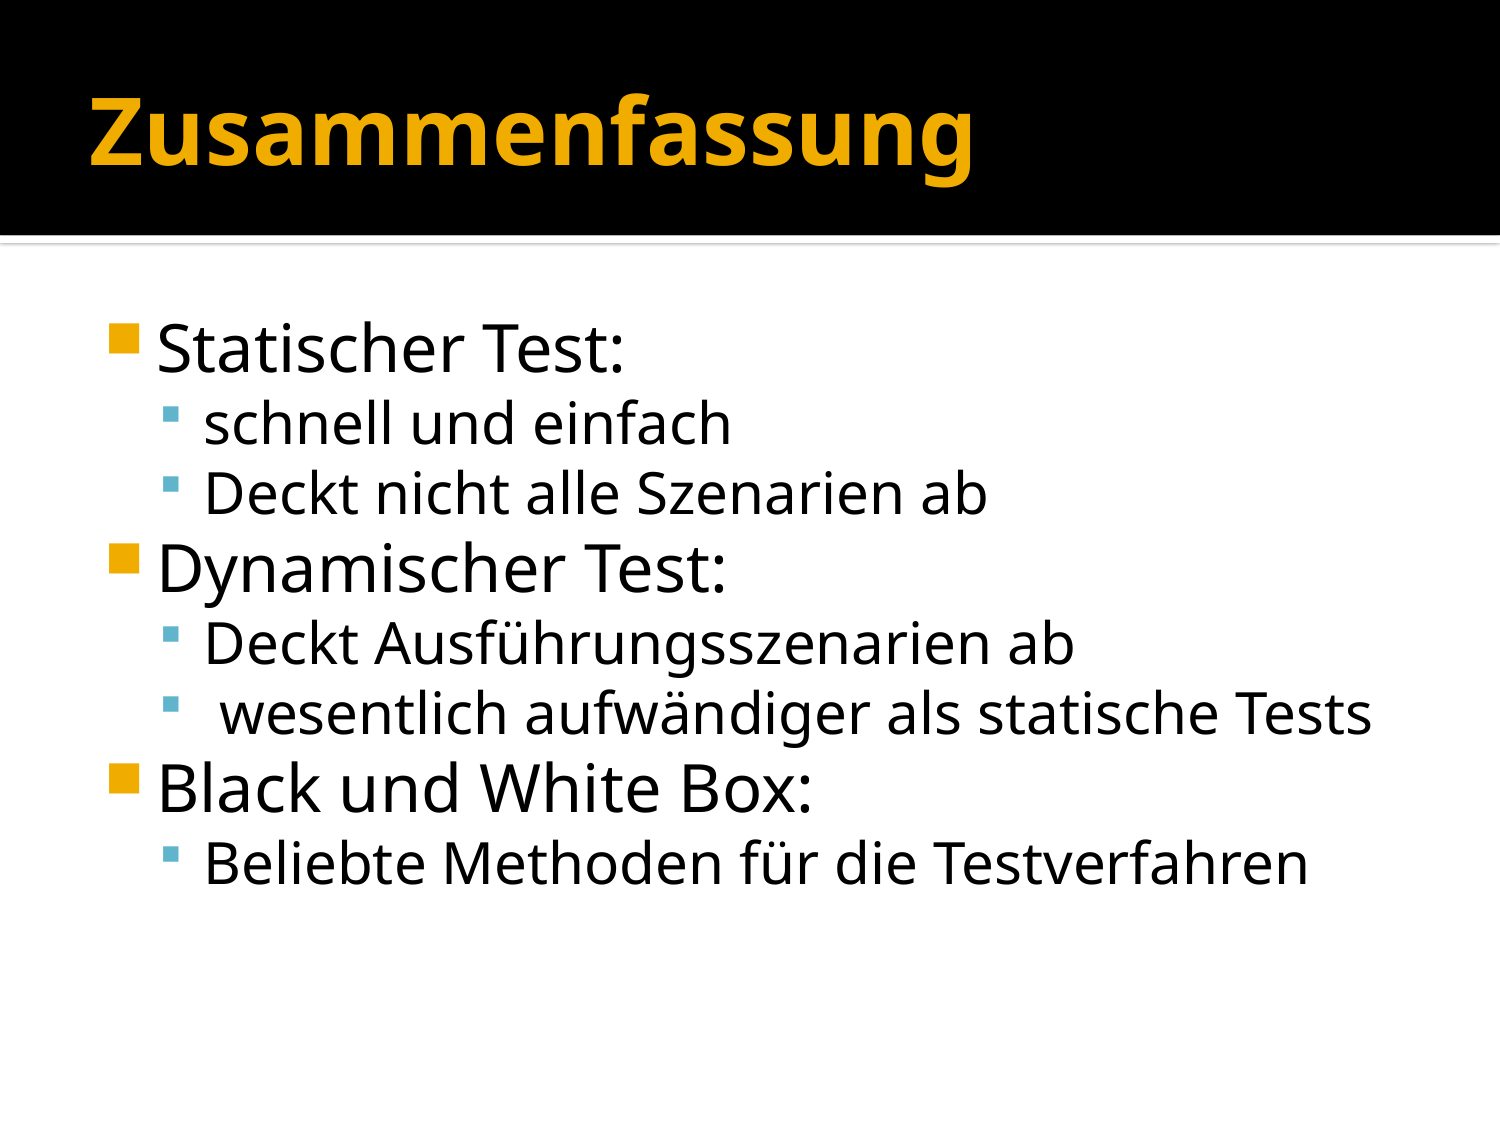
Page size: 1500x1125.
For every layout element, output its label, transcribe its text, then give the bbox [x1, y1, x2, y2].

text_box Statischer Test: schnell und einfach Deckt nicht alle Szenarien ab Dynamischer Test: Deckt Ausführungsszenarien ab wesentlich aufwändiger als statische Tests Black und White Box: Beliebte Methoden für die Testverfahren [75, 291, 1425, 1050]
text_box Zusammenfassung [75, 25, 1425, 231]
